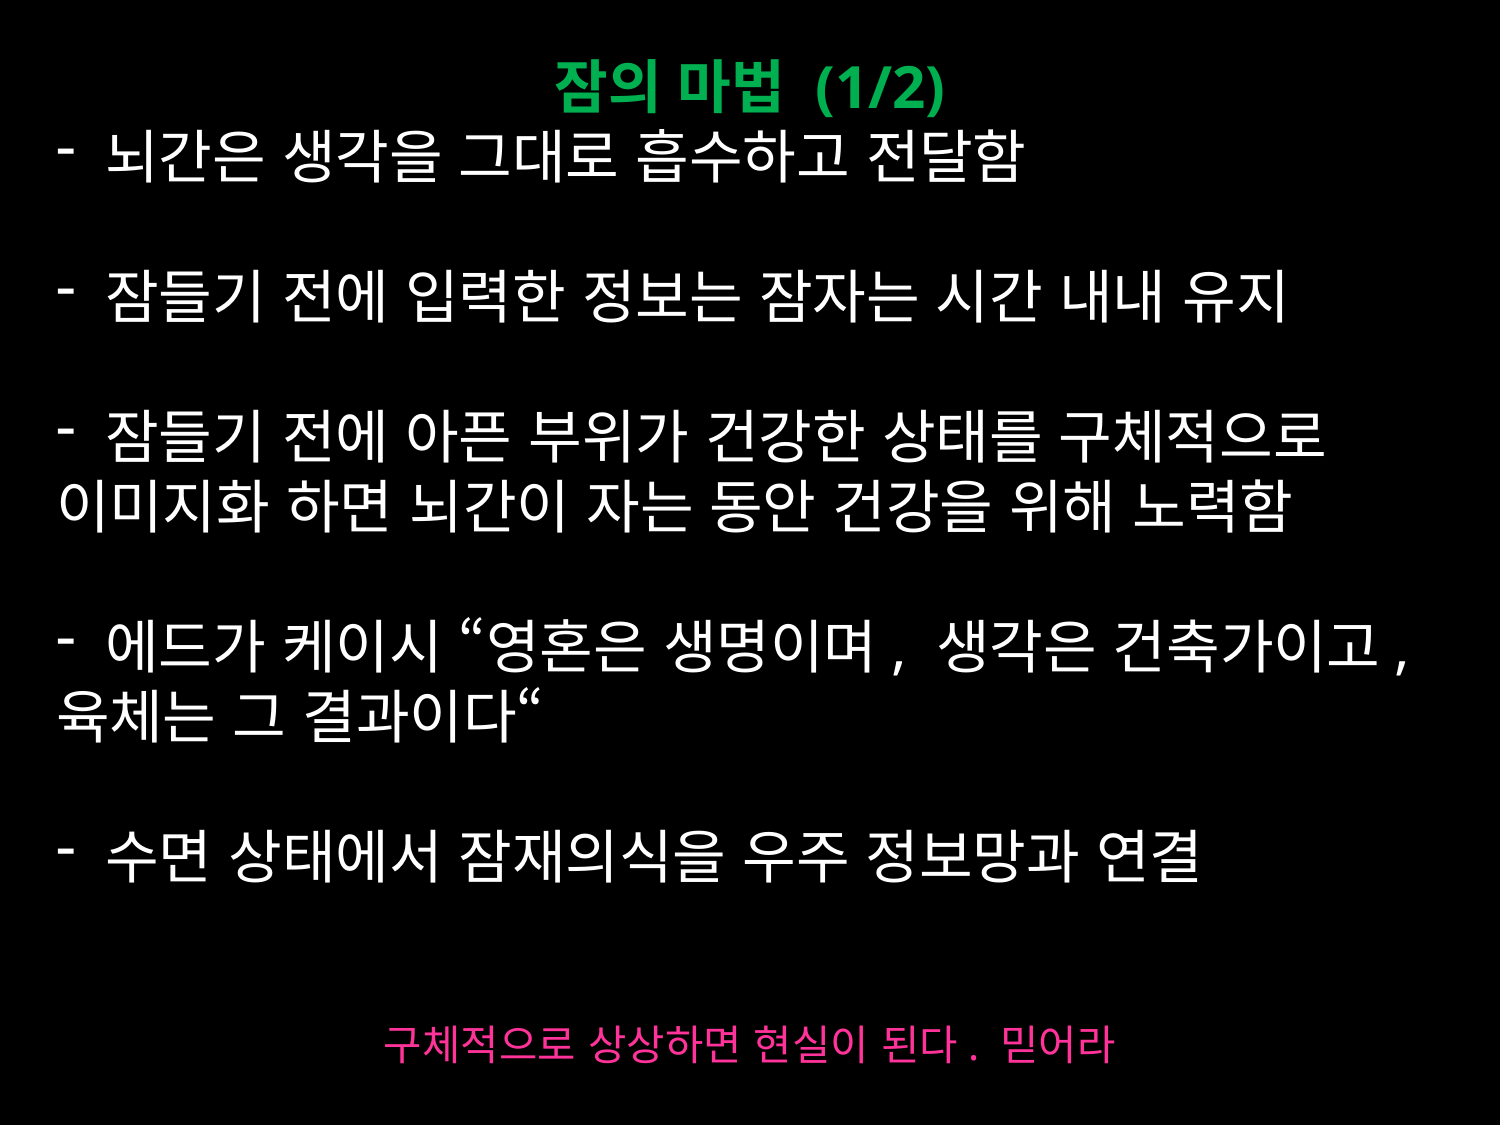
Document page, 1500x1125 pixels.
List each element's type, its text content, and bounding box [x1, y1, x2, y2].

text_box 구체적으로 상상하면 현실이 된다. 믿어라 [369, 1011, 1131, 1077]
text_box 잠의 마법 (1/2) 뇌간은 생각을 그대로 흡수하고 전달함 잠들기 전에 입력한 정보는 잠자는 시간 내내 유지 잠들기 전에 아픈 부위가 건강한 상태를 구체적으로 이미지화 하면 뇌간이 자는 동안 건강을 위해 노력함 에드가 케이시 “영혼은 생명이며, 생각은 건축가이고, 육체는 그 결과이다“ 수면 상태에서 잠재의식을 우주 정보망과 연결 [41, 42, 1459, 898]
